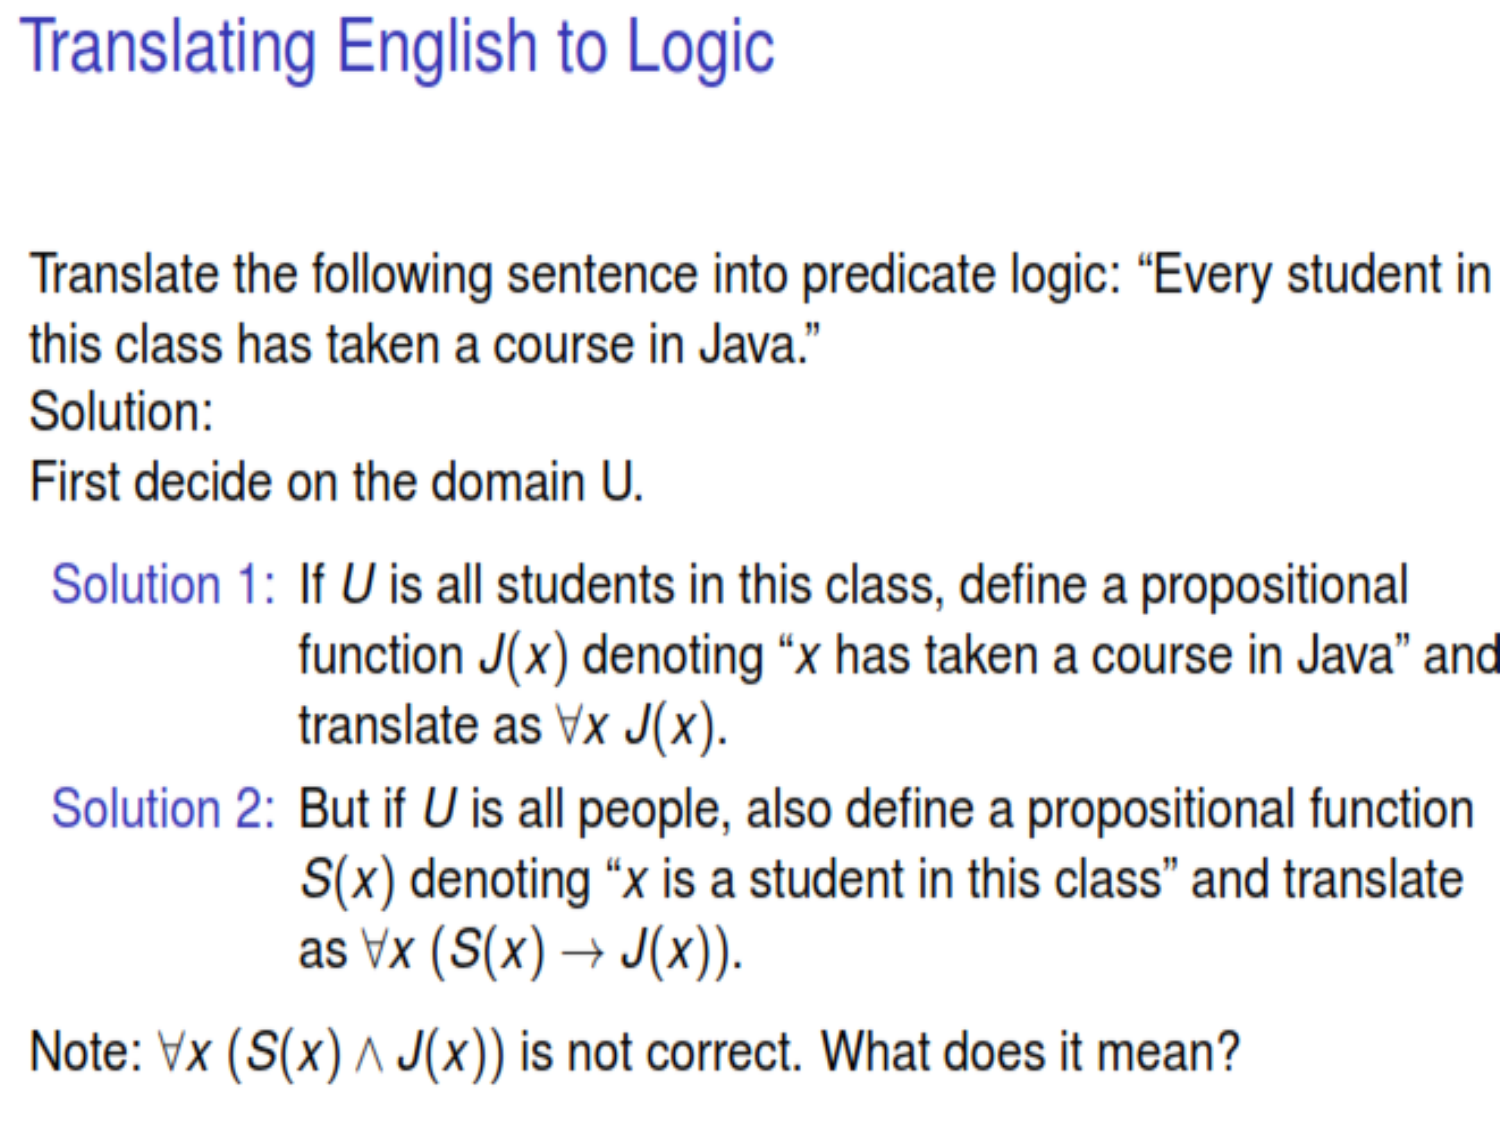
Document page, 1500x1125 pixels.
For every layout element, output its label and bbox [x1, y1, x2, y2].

list [0, 0, 1500, 1125]
